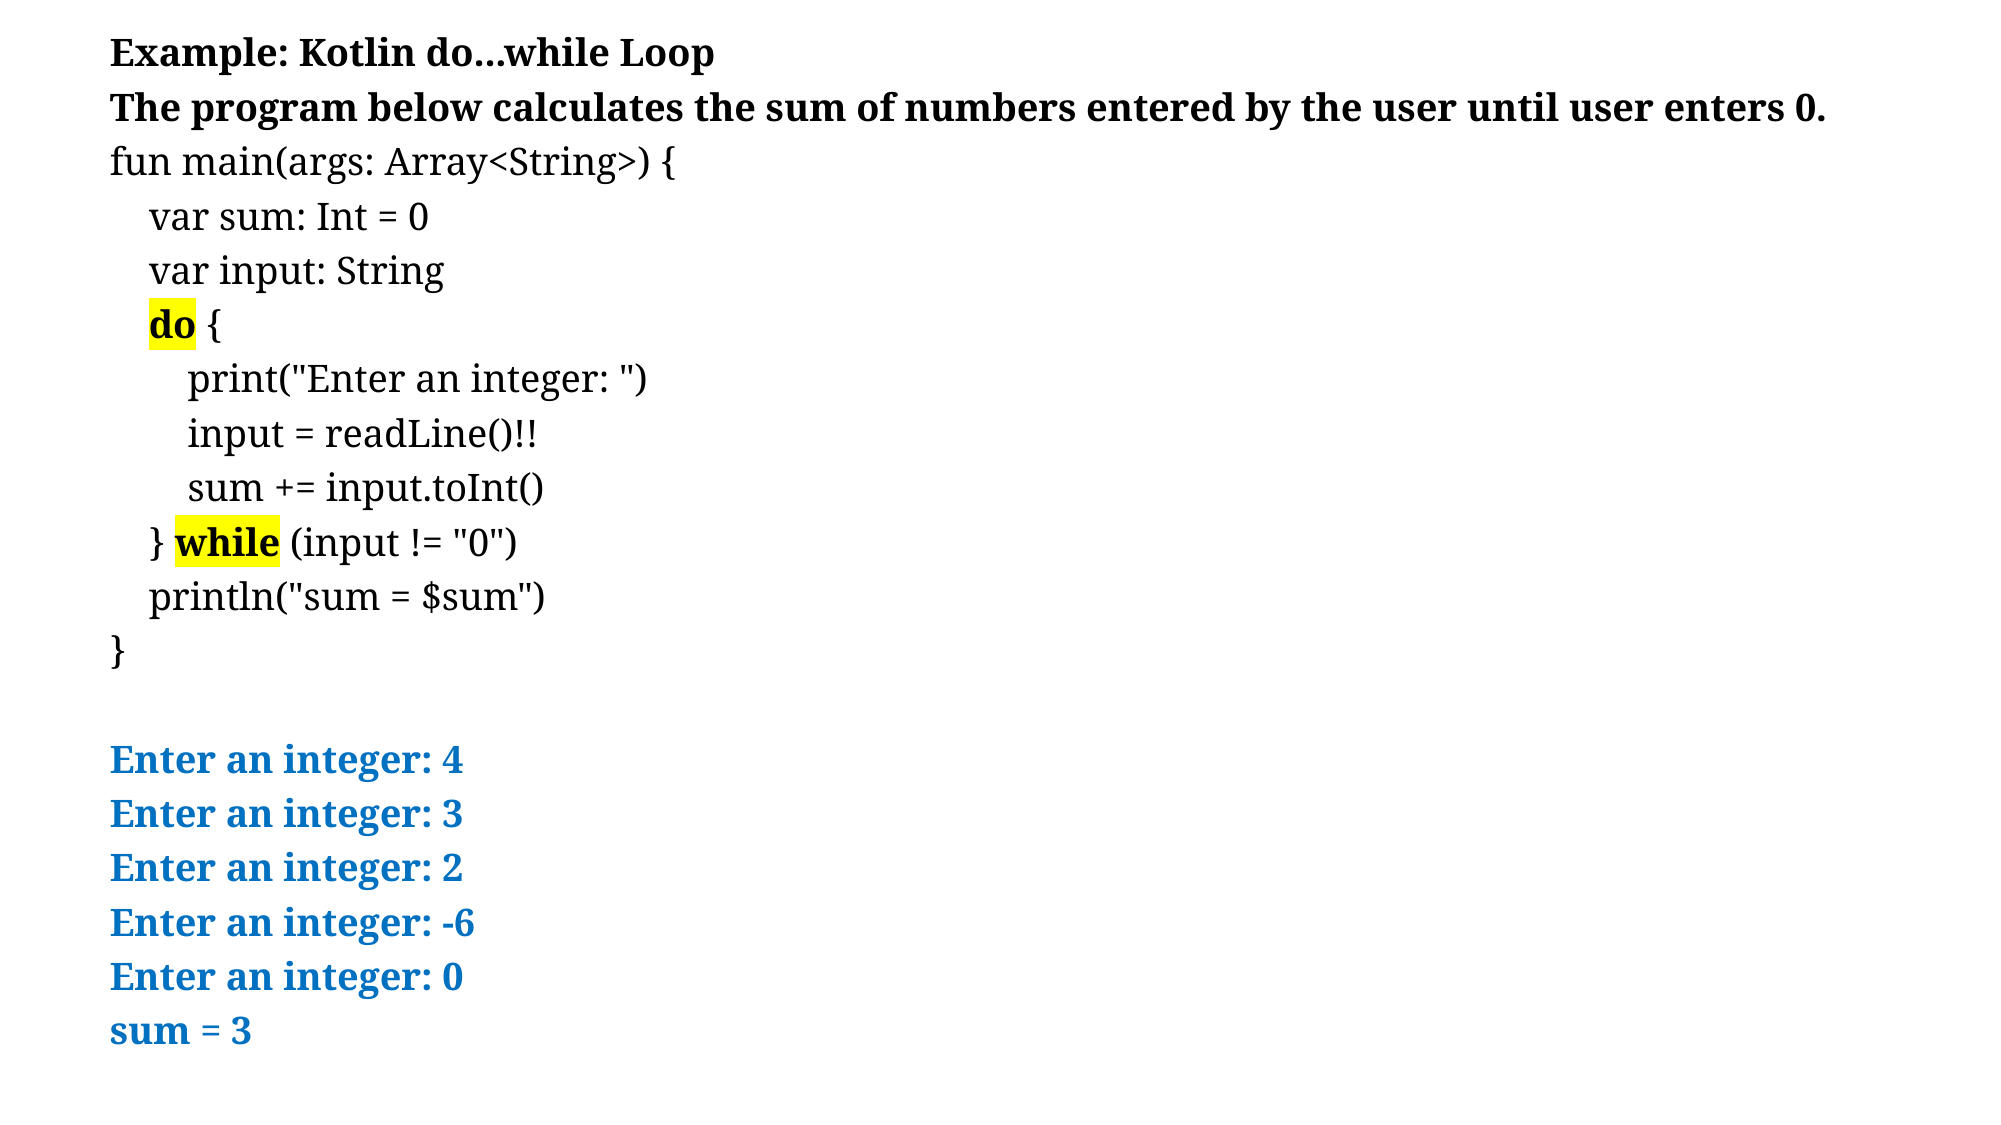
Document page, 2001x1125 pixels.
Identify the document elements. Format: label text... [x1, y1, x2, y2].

list Example: Kotlin do...while Loop The program below calculates the sum of numbers entered by the user until user enters 0. fun main(args: Array<String>) { var sum: Int = 0 var input: String do { print("Enter an integer: ") input = readLine()!! sum += input.toInt() } while (input != "0") println("sum = $sum") } Enter an integer: 4 Enter an integer: 3 Enter an integer: 2 Enter an integer: -6 Enter an integer: 0 sum = 3 [94, 26, 1863, 1103]
